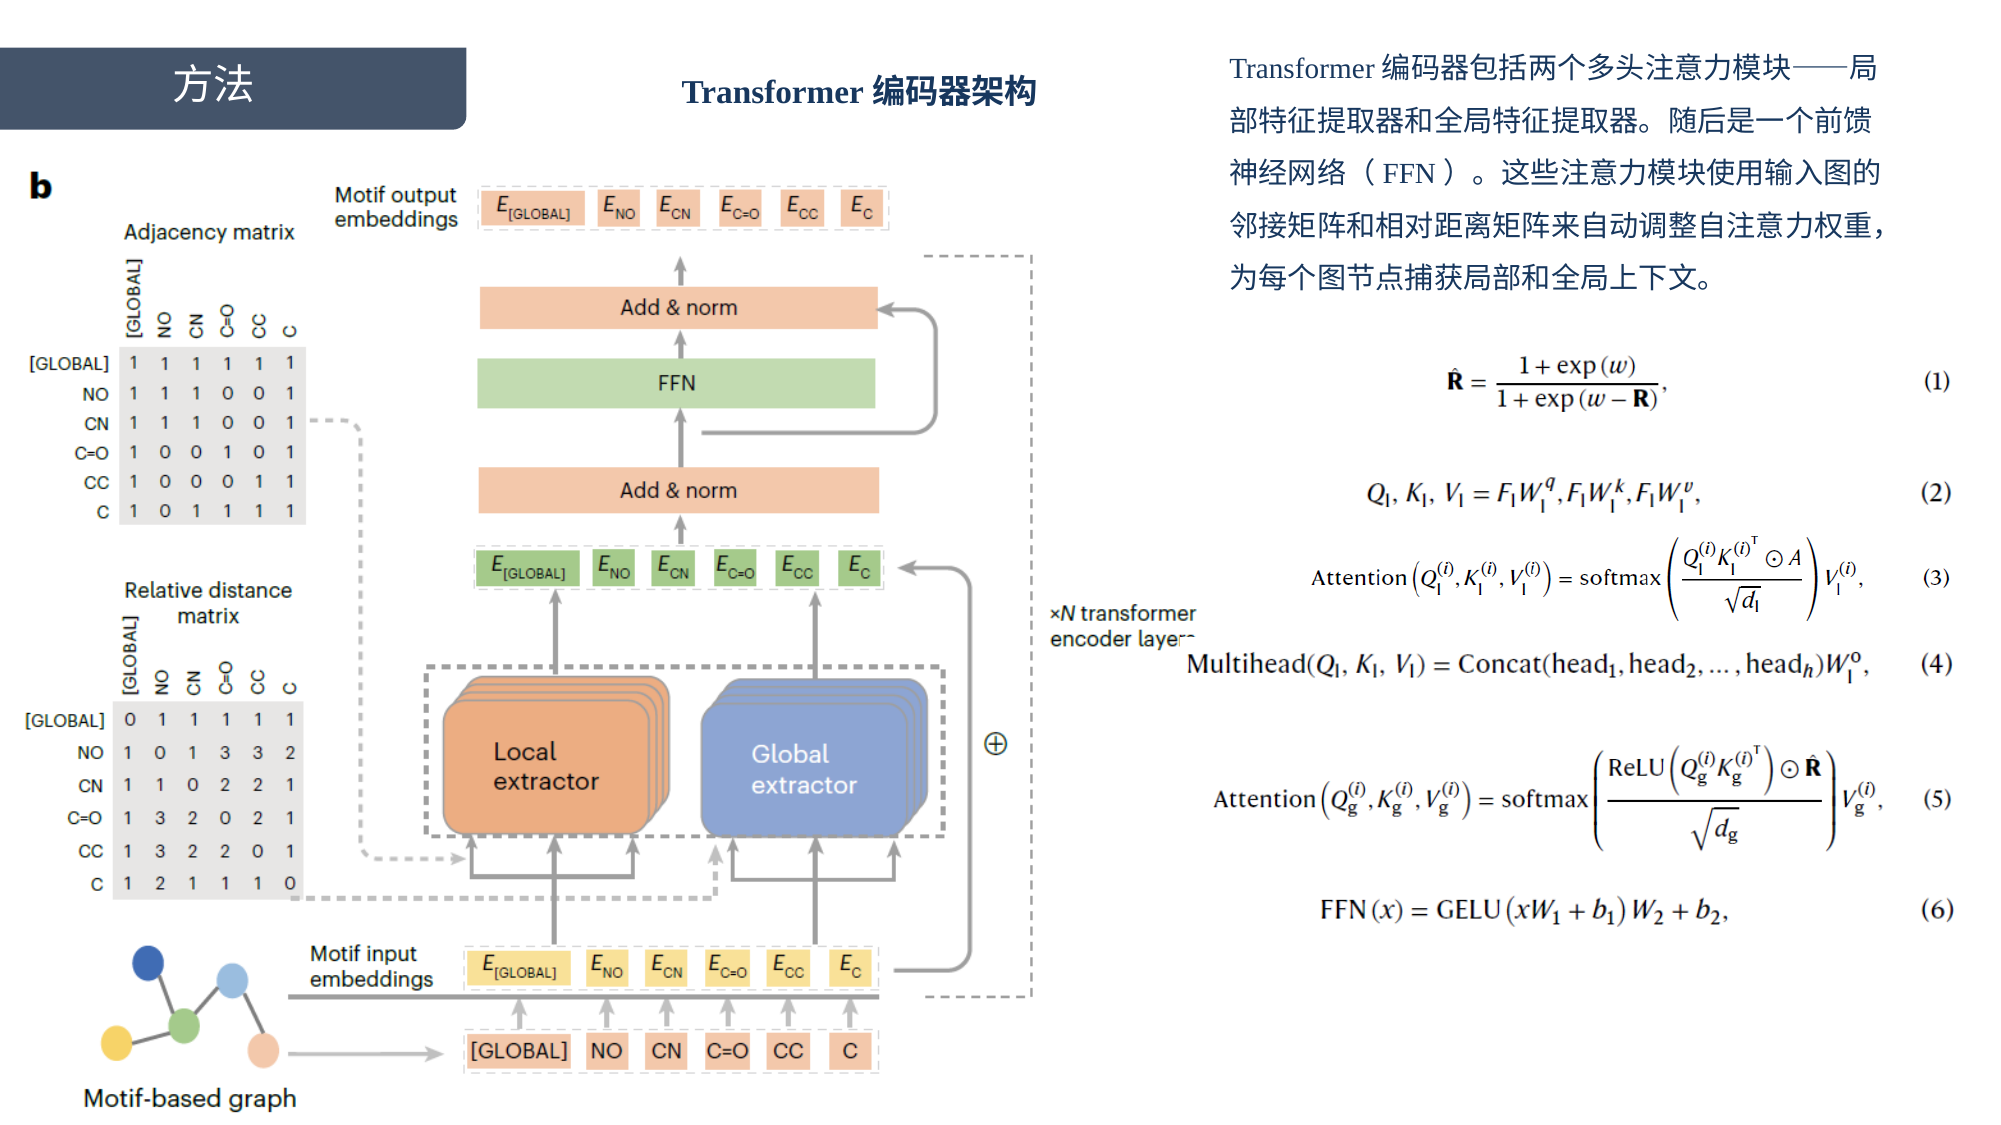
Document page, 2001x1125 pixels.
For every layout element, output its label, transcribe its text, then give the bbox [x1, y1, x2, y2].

text_box Transformer编码器包括两个多头注意力模块——局部特征提取器和全局特征提取器。随后是一个前馈神经网络（FFN）。这些注意力模块使用输入图的邻接矩阵和相对距离矩阵来自动调整自注意力权重，为每个图节点捕获局部和全局上下文。 [1214, 24, 1900, 302]
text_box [0, 47, 467, 130]
picture [17, 167, 1961, 1125]
text_box Transformer编码器架构 [666, 42, 1083, 118]
picture [1432, 336, 1963, 428]
picture [1301, 529, 1953, 633]
picture [1315, 879, 1961, 942]
picture [1351, 457, 1963, 523]
